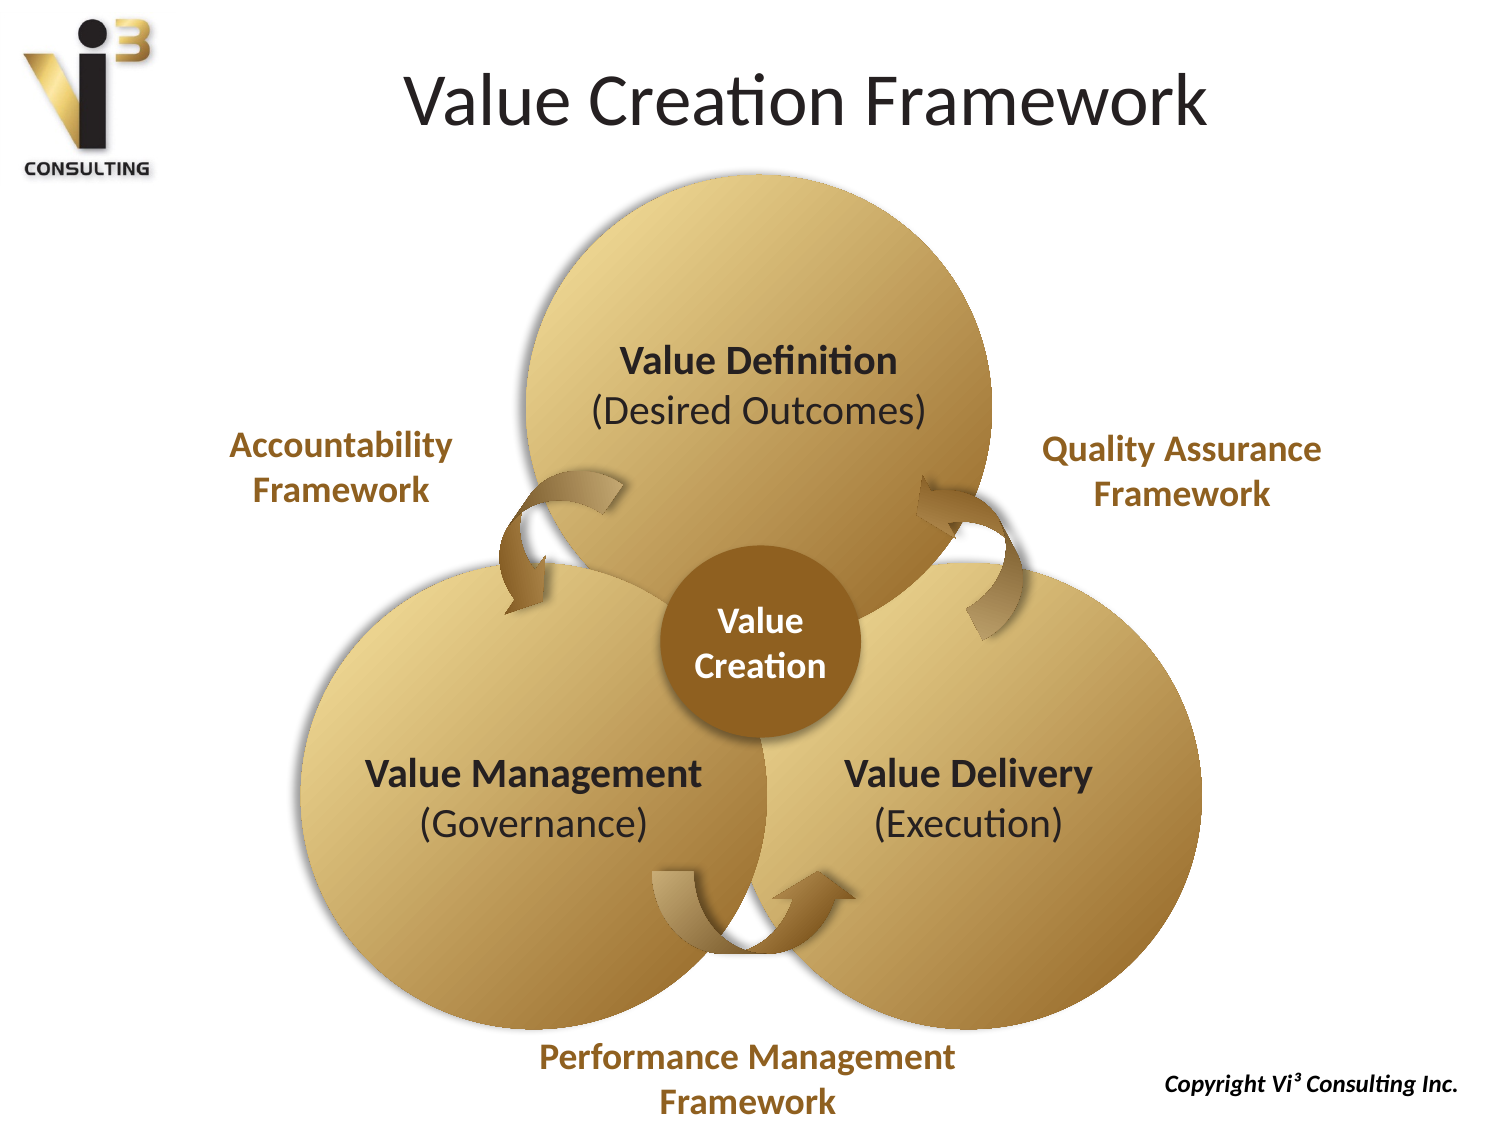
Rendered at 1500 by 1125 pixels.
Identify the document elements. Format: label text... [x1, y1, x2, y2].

text_box Value Management (Governance) [298, 562, 769, 1030]
text_box [649, 869, 858, 956]
text_box Value Creation [658, 543, 864, 740]
text_box Value Definition (Desired Outcomes) [523, 189, 995, 619]
text_box Accountability Framework [170, 418, 512, 512]
text_box [914, 473, 1025, 643]
text_box Performance Management Framework [426, 1030, 1070, 1124]
text_box Quality Assurance Framework [1011, 426, 1353, 512]
picture [0, 12, 175, 186]
text_box Copyright Vi³ Consulting Inc. [1149, 1065, 1500, 1105]
text_box [497, 468, 625, 617]
title Value Creation Framework [175, 2, 1419, 189]
text_box Value Delivery (Execution) [752, 560, 1204, 1030]
